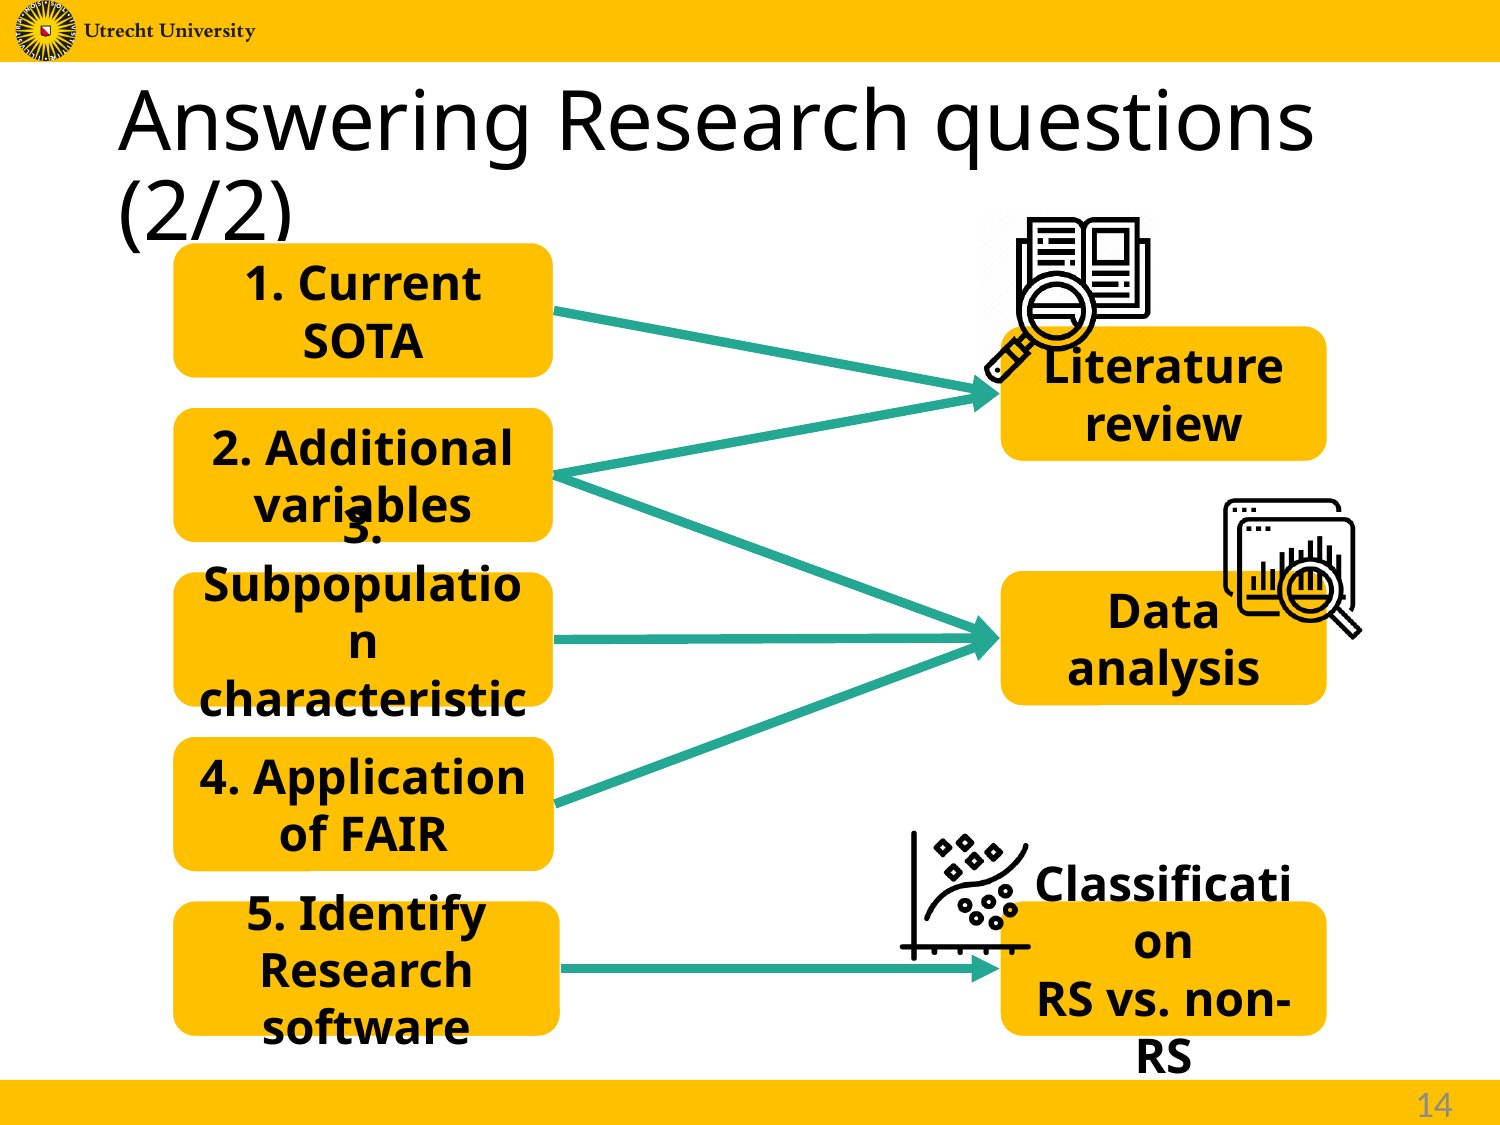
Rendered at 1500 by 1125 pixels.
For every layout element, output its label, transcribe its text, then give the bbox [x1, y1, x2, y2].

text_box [553, 475, 1000, 639]
text_box 3. Subpopulation characteristics [172, 571, 554, 708]
text_box Literature review [1000, 325, 1328, 462]
slide_number 14 [1130, 1072, 1468, 1125]
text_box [553, 310, 1000, 393]
picture [981, 214, 1153, 386]
title Answering Research questions (2/2) [103, 59, 1397, 278]
text_box 5. Identify Research software [172, 900, 561, 1037]
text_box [553, 393, 1000, 475]
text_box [554, 639, 1000, 805]
text_box Classification RS vs. non-RS [999, 900, 1328, 1037]
text_box 2. Additional variables [172, 406, 553, 544]
picture [0, 0, 326, 101]
text_box 4. Application of FAIR [172, 735, 555, 873]
picture [1218, 493, 1369, 644]
text_box 1. Current SOTA [172, 242, 554, 379]
picture [897, 828, 1033, 963]
text_box Data analysis [1000, 569, 1328, 707]
